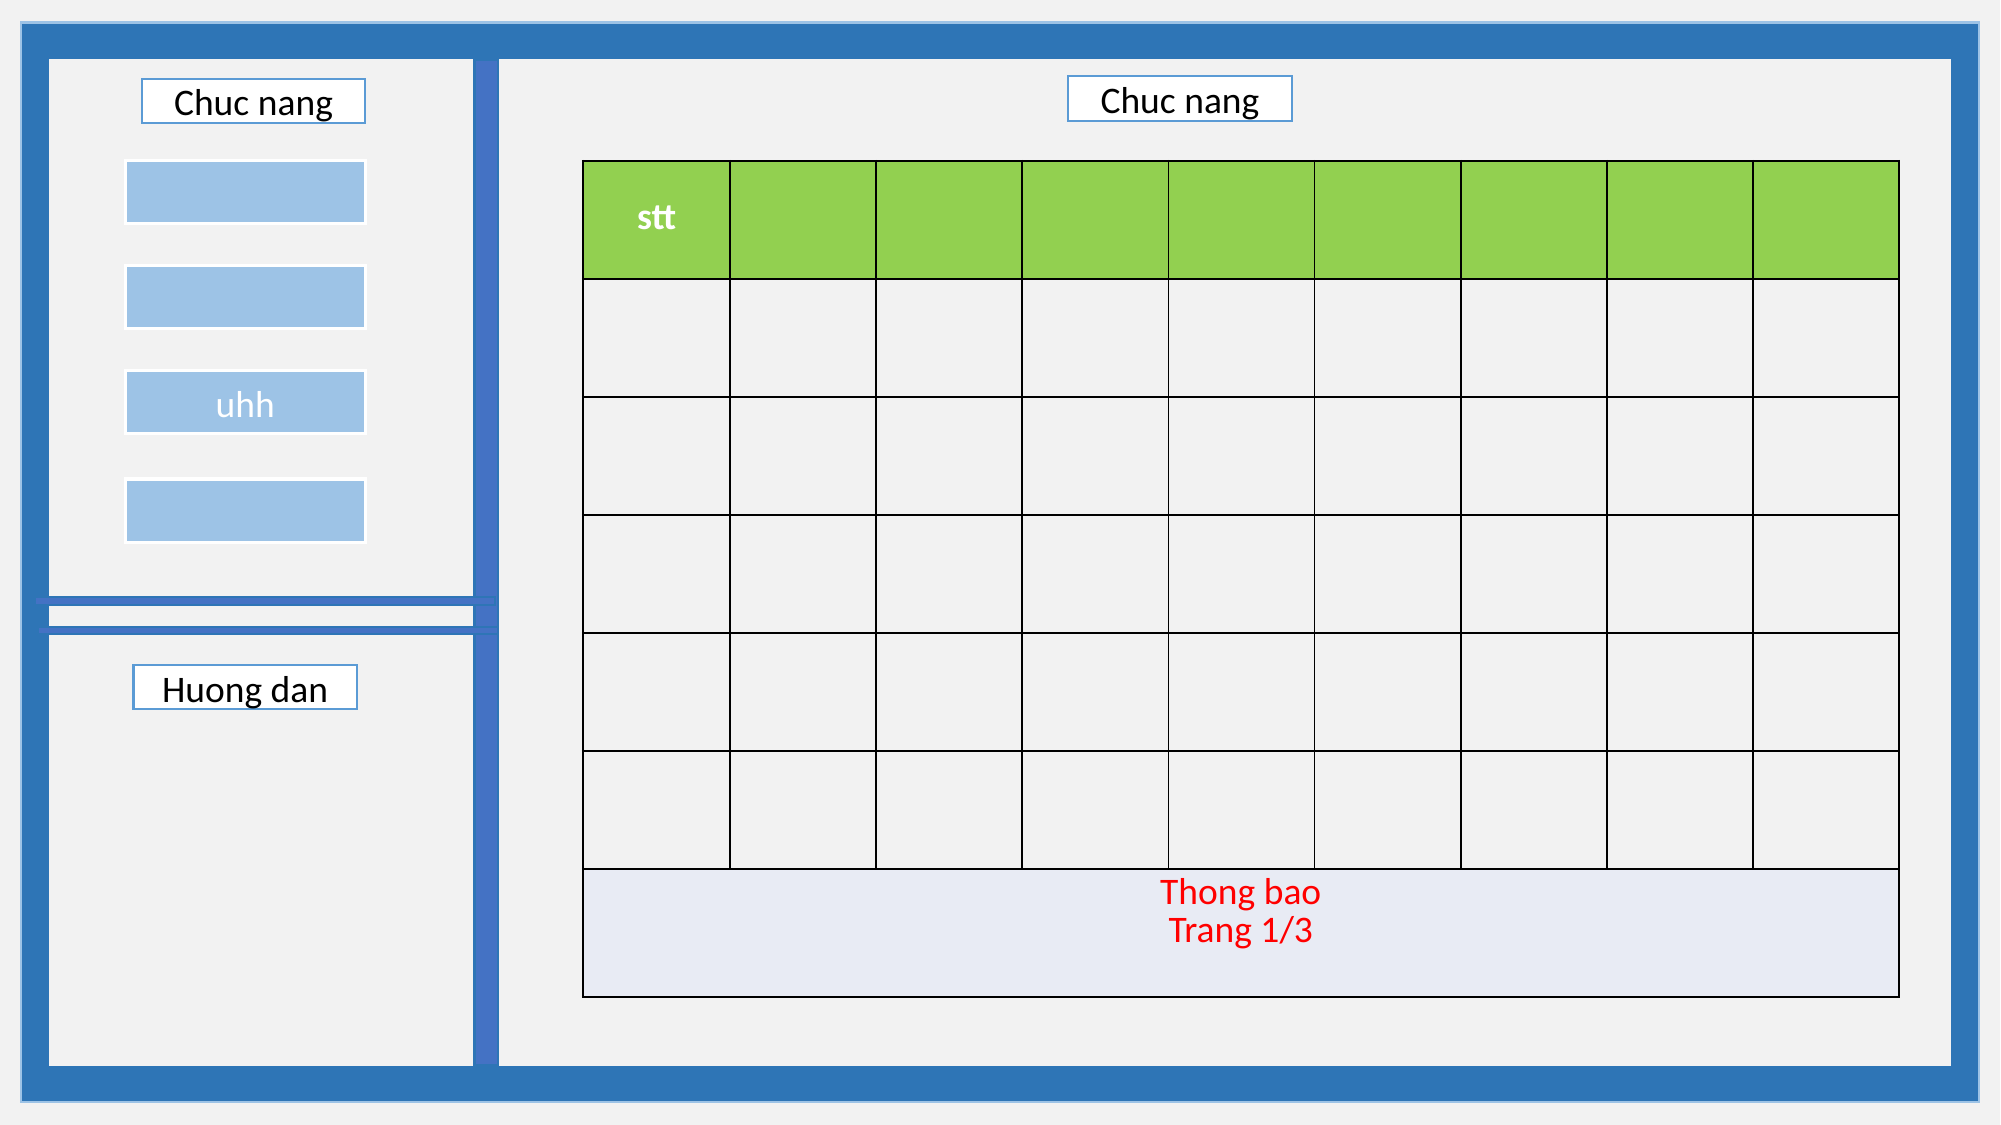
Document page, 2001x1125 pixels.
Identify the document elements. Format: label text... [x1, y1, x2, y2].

table_cell [1608, 516, 1752, 632]
text_box [37, 626, 499, 635]
table_cell [1023, 280, 1168, 396]
table_cell [1754, 280, 1898, 396]
text_box Chuc nang [1067, 75, 1293, 122]
table_cell [1462, 634, 1606, 750]
text_box uhh [124, 369, 367, 435]
table_cell [1315, 280, 1460, 396]
table_cell [1754, 398, 1898, 514]
table_cell [1608, 280, 1752, 396]
table_cell [1608, 634, 1752, 750]
table_cell [1608, 752, 1752, 868]
table_cell [877, 516, 1021, 632]
text_box [473, 59, 499, 626]
table_cell [731, 398, 875, 514]
table_cell [1754, 634, 1898, 750]
text_box [49, 606, 473, 626]
table_cell [1462, 516, 1606, 632]
table_cell [731, 280, 875, 396]
text_box [124, 264, 367, 330]
table_cell [731, 516, 875, 632]
text_box [49, 635, 473, 1066]
table_header [877, 162, 1021, 278]
table_cell [1754, 752, 1898, 868]
table_cell [584, 516, 729, 632]
text_box Chuc nang [141, 78, 366, 124]
text_box [124, 159, 367, 225]
table_header [1754, 162, 1898, 278]
table_cell [584, 398, 729, 514]
table_header [1462, 162, 1606, 278]
table_header [1608, 162, 1752, 278]
table_header [1315, 162, 1460, 278]
table_cell [584, 752, 729, 868]
table_cell [584, 634, 729, 750]
table_cell [877, 634, 1021, 750]
table_cell Thong bao Trang 1/3 [584, 870, 1898, 996]
table_cell [1169, 752, 1314, 868]
table_cell [1169, 516, 1314, 632]
text_box [20, 21, 1980, 1103]
table_header [1023, 162, 1168, 278]
table_cell [1169, 280, 1314, 396]
table_cell [1315, 516, 1460, 632]
table_cell [1754, 516, 1898, 632]
table_cell [1462, 398, 1606, 514]
table_cell [1169, 634, 1314, 750]
text_box [499, 59, 1951, 1066]
table_cell [1169, 398, 1314, 514]
table_cell [1315, 634, 1460, 750]
table_cell [877, 752, 1021, 868]
text_box [124, 477, 367, 544]
table_cell [1023, 752, 1168, 868]
table_header stt [584, 162, 729, 278]
table_cell [731, 634, 875, 750]
table_cell [1462, 280, 1606, 396]
table_cell [1462, 752, 1606, 868]
text_box Huong dan [132, 664, 358, 710]
table_header [1169, 162, 1314, 278]
table_cell [1023, 516, 1168, 632]
text_box [34, 596, 496, 606]
text_box [49, 59, 473, 596]
table_header [731, 162, 875, 278]
table_cell [877, 398, 1021, 514]
table_cell [584, 280, 729, 396]
table_cell [1315, 752, 1460, 868]
text_box [473, 635, 499, 1066]
table_cell [1023, 398, 1168, 514]
table_cell [731, 752, 875, 868]
table_cell [1315, 398, 1460, 514]
table_cell [877, 280, 1021, 396]
table_cell [1608, 398, 1752, 514]
table_cell [1023, 634, 1168, 750]
